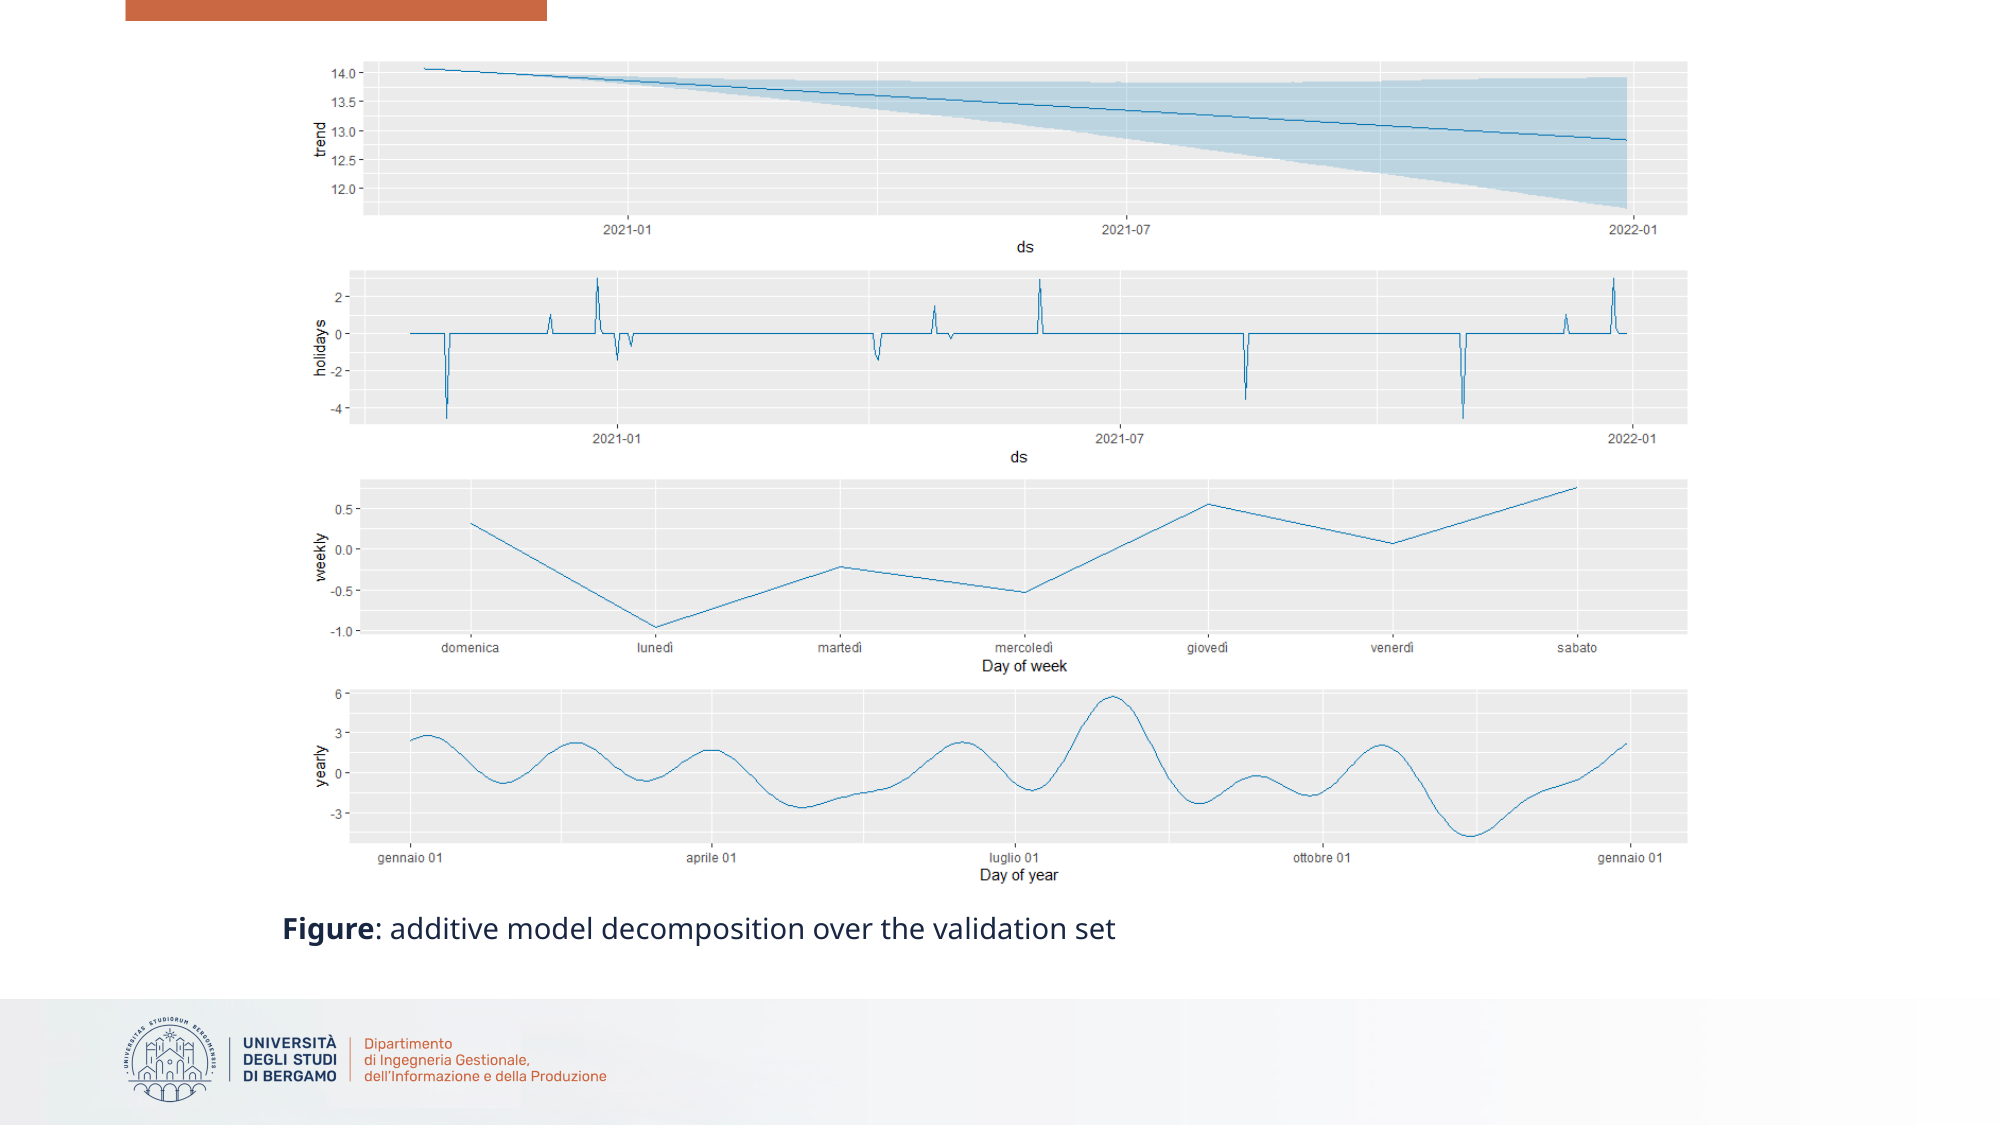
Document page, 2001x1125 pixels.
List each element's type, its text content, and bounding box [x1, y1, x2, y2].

picture [304, 54, 1696, 891]
picture [0, 999, 2000, 1125]
text_box Figure: additive model decomposition over the validation set [267, 903, 1600, 953]
